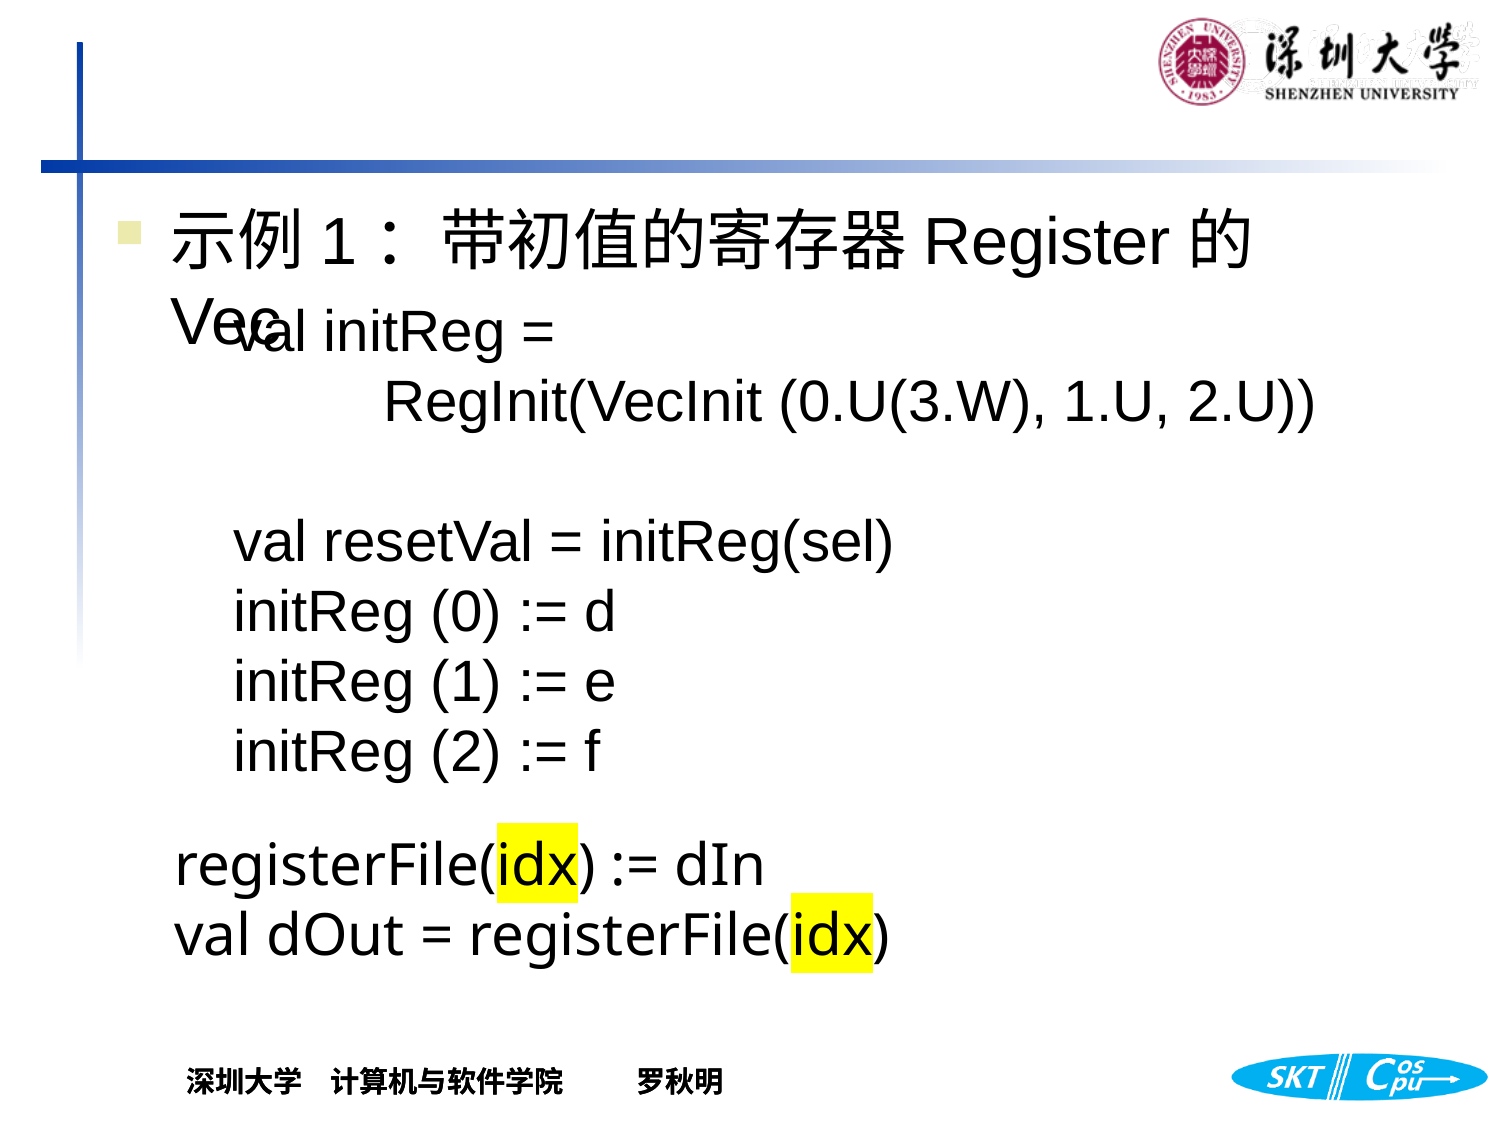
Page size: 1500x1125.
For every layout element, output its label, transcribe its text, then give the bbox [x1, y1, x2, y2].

picture [1227, 1051, 1489, 1102]
picture [1130, 7, 1500, 117]
text_box 示例1：带初值的寄存器Register的Vec [99, 190, 1356, 315]
text_box val initReg = RegInit(VecInit (0.U(3.W), 1.U, 2.U)) val resetVal = initReg(sel) initReg (0) := d initReg (1) := e initReg (2) := f [218, 285, 1475, 791]
text_box registerFile(idx) := dIn val dOut = registerFile(idx) [159, 819, 1416, 975]
